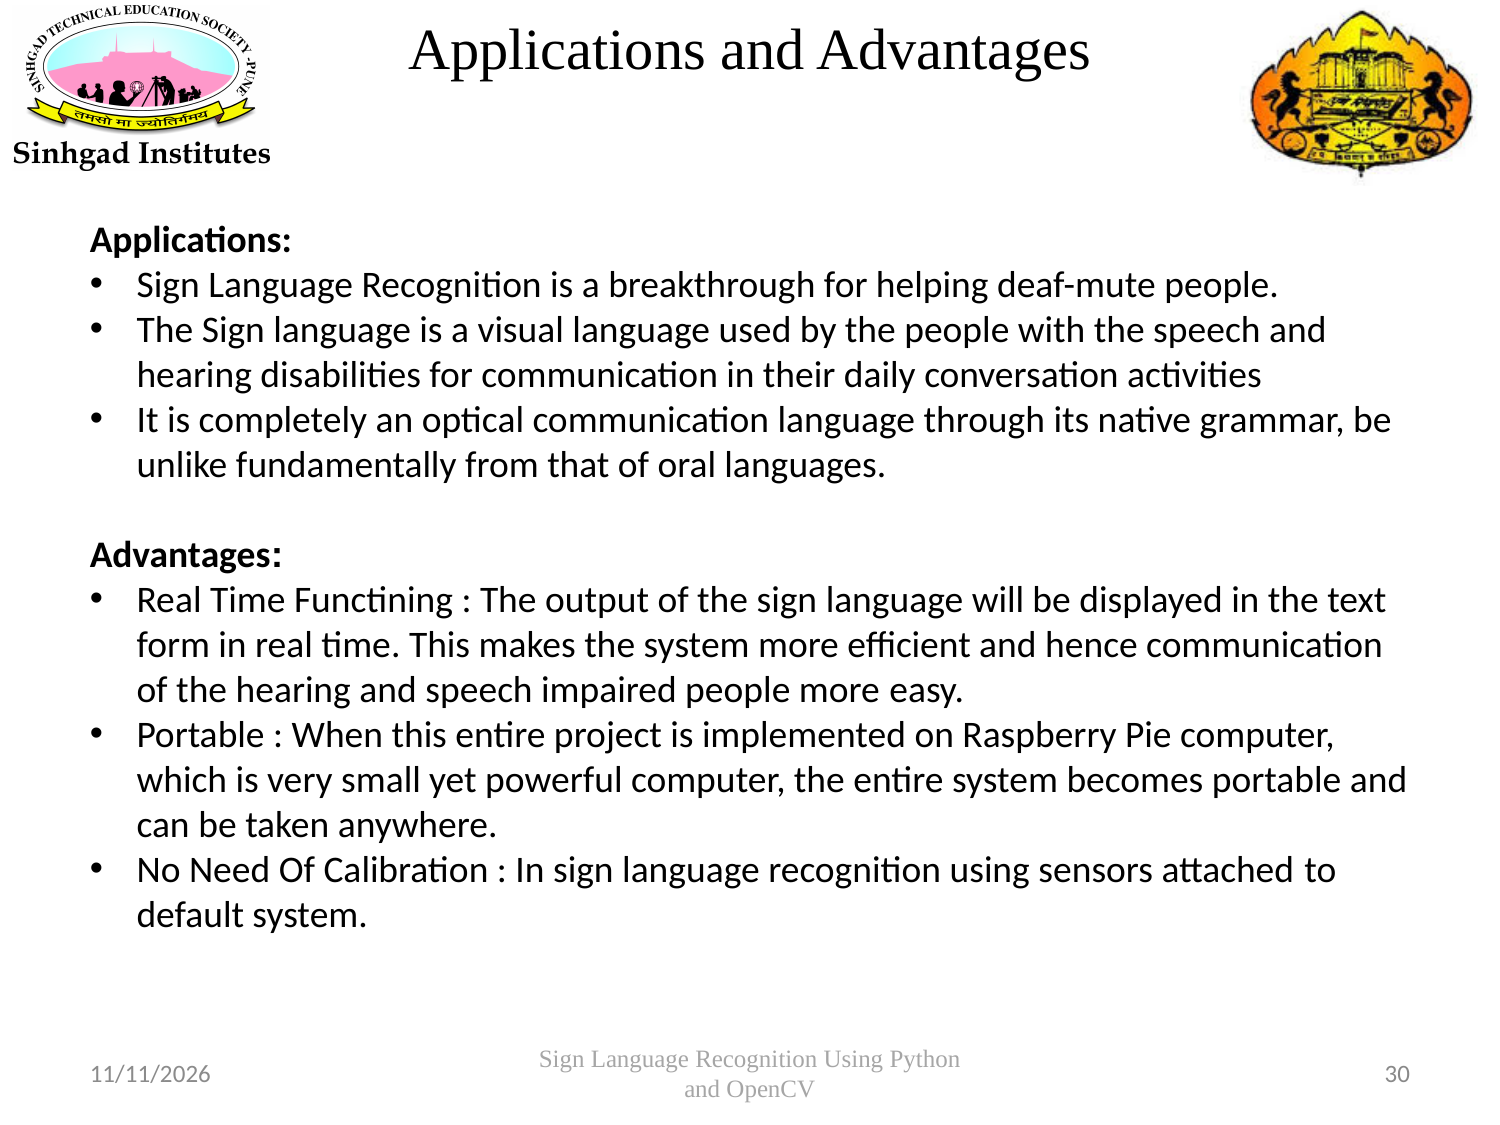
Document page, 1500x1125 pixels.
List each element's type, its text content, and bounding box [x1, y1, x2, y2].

picture [12, 5, 271, 171]
text_box 20-05-2022 [74, 1042, 425, 1103]
text_box 30 [1074, 1042, 1425, 1103]
text_box Sign Language Recognition Using Python and OpenCV [512, 1042, 988, 1103]
text_box Applications and Advantages [75, 0, 1425, 93]
text_box Applications: Sign Language Recognition is a breakthrough for helping deaf-mute people. The Sign language is a visual language used by the people with the speech and hearing disabilities for communication in their daily conversation activities It is completely an optical communication language through its native grammar, be unlike fundamentally from that of oral languages. Advantages: Real Time Functining : The output of the sign language will be displayed in the text form in real time. This makes the system more efficient and hence communication of the hearing and speech impaired people more easy. Portable : When this entire project is implemented on Raspberry Pie computer, which is very small yet powerful computer, the entire system becomes portable and can be taken anywhere. No Need Of Calibration : In sign language recognition using sensors attached to default system. [75, 208, 1425, 1005]
picture [1234, 5, 1500, 186]
